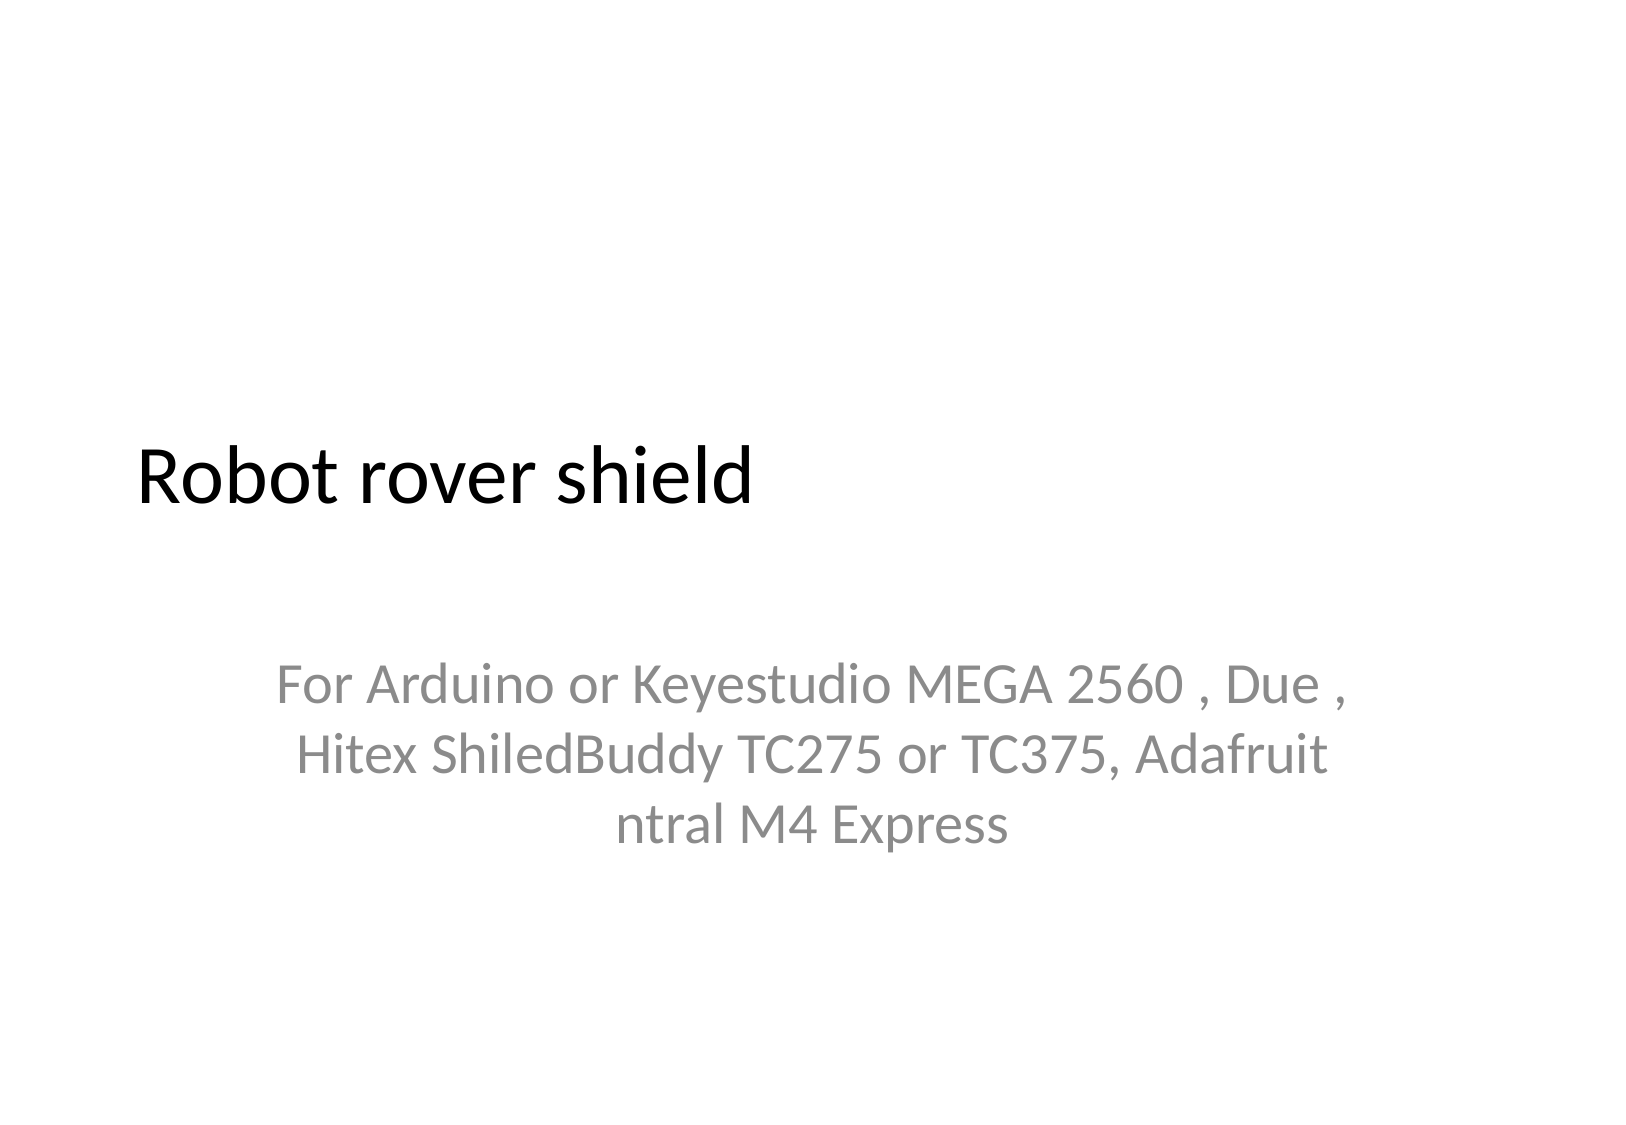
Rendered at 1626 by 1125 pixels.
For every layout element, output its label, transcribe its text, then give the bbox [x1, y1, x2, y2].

title Robot rover shield [121, 349, 1504, 591]
subtitle For Arduino or Keyestudio MEGA 2560 , Due , Hitex ShiledBuddy TC275 or TC375, Adafruit ntral M4 Express [243, 637, 1382, 925]
